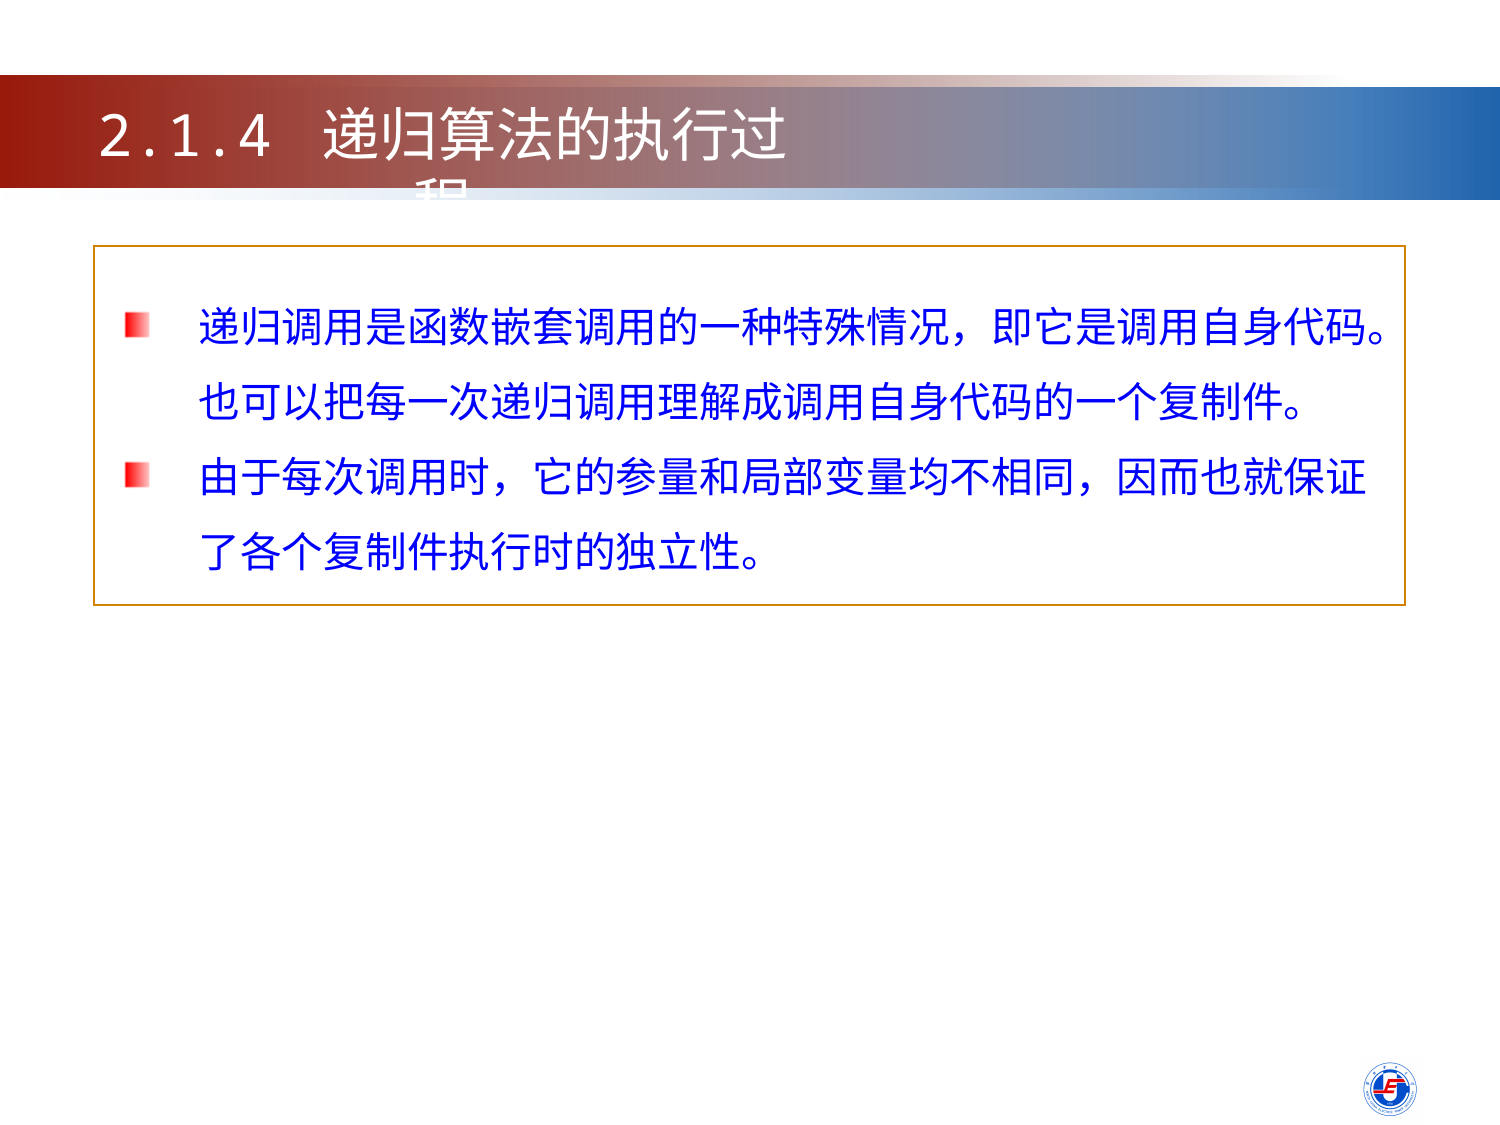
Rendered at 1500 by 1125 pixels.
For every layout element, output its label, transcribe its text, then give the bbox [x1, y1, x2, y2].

picture [123, 460, 153, 491]
text_box 递归调用是函数嵌套调用的一种特殊情况，即它是调用自身代码。也可以把每一次递归调用理解成调用自身代码的一个复制件。 由于每次调用时，它的参量和局部变量均不相同，因而也就保证了各个复制件执行时的独立性。 [93, 245, 1406, 606]
picture [123, 310, 153, 341]
text_box 2.1.4 递归算法的执行过程 [64, 90, 821, 247]
picture [1359, 1054, 1425, 1125]
